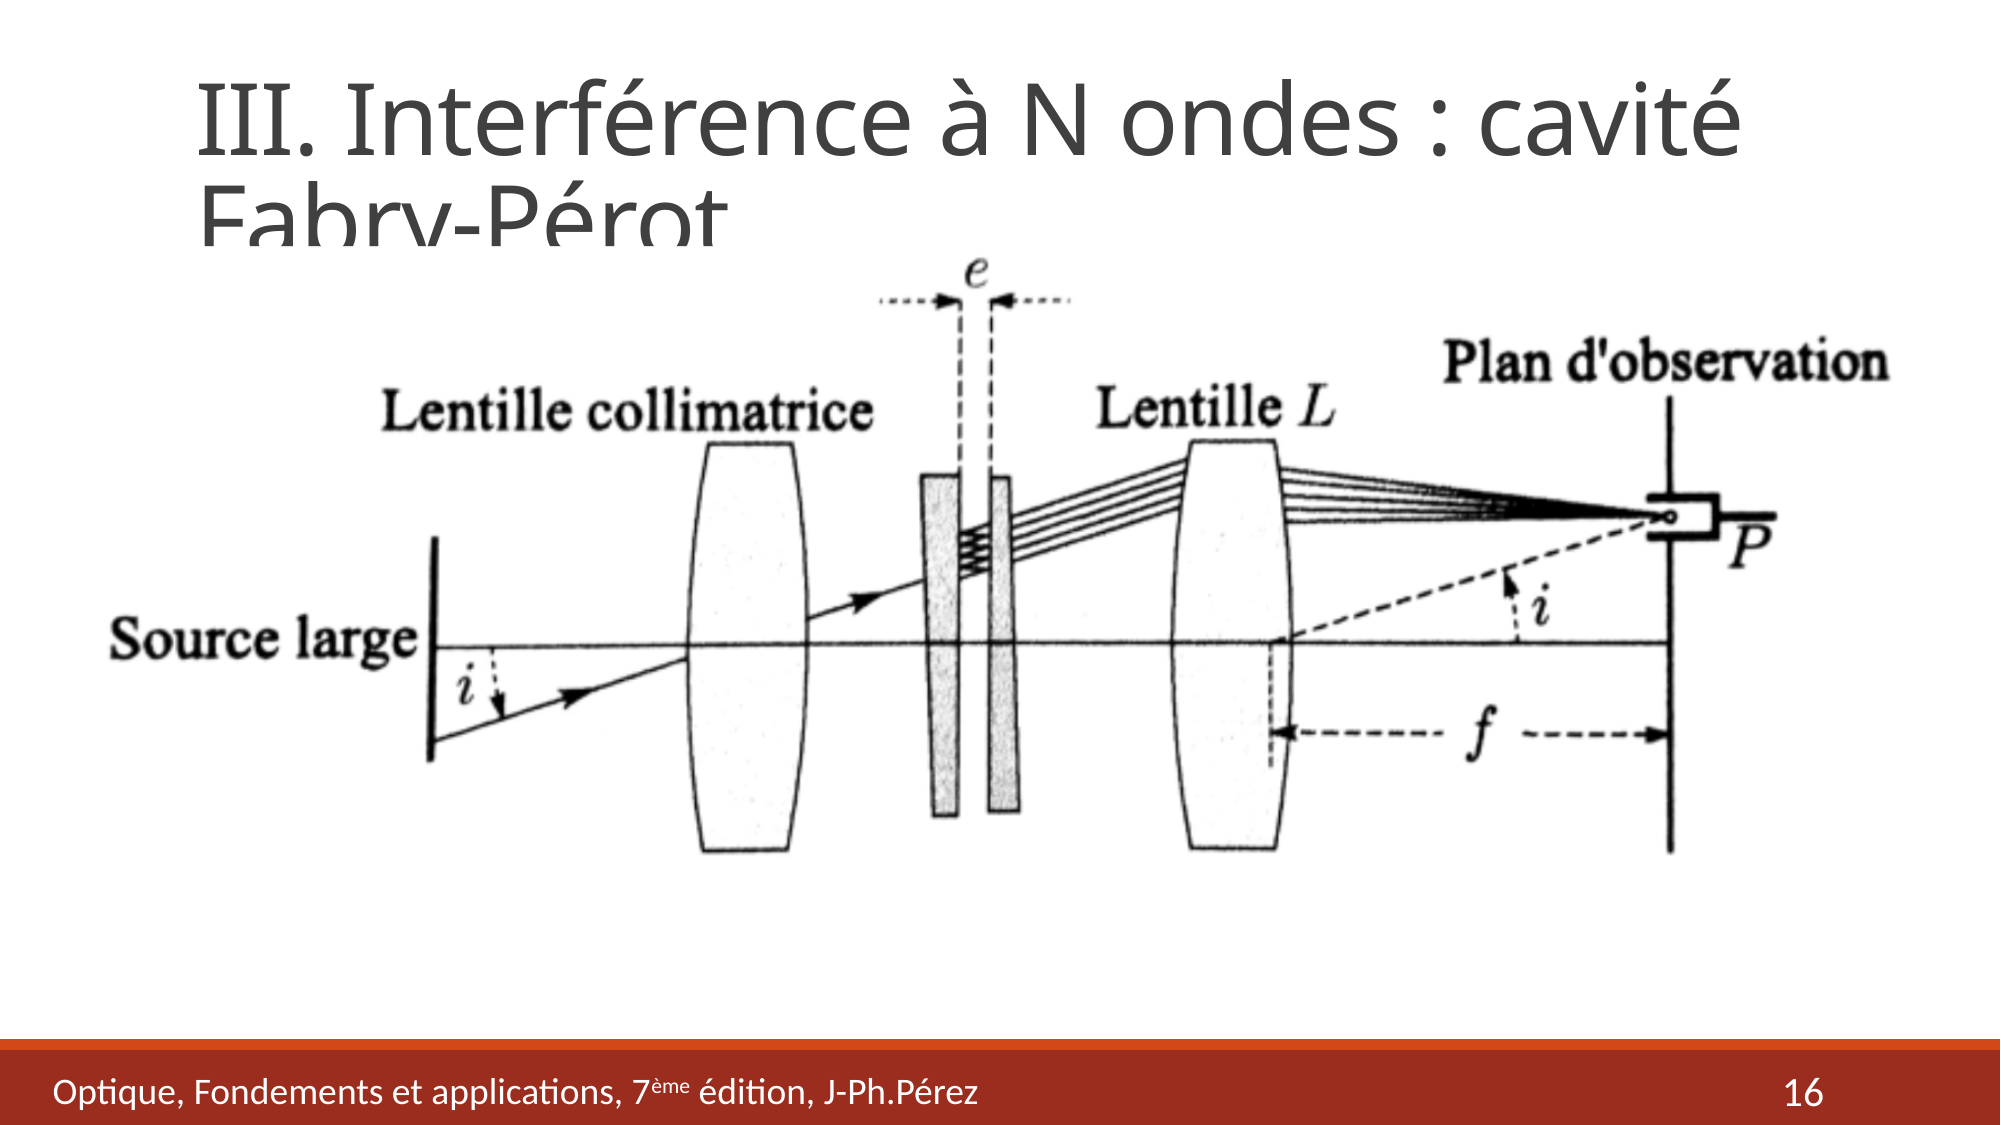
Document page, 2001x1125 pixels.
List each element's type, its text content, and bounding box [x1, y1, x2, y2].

title III. Interférence à N ondes : cavité Fabry-Pérot [180, 47, 1830, 240]
picture [100, 244, 1910, 940]
text_box Optique, Fondements et applications, 7ème édition, J-Ph.Pérez [38, 1059, 1209, 1120]
slide_number 16 [1624, 1059, 1840, 1120]
